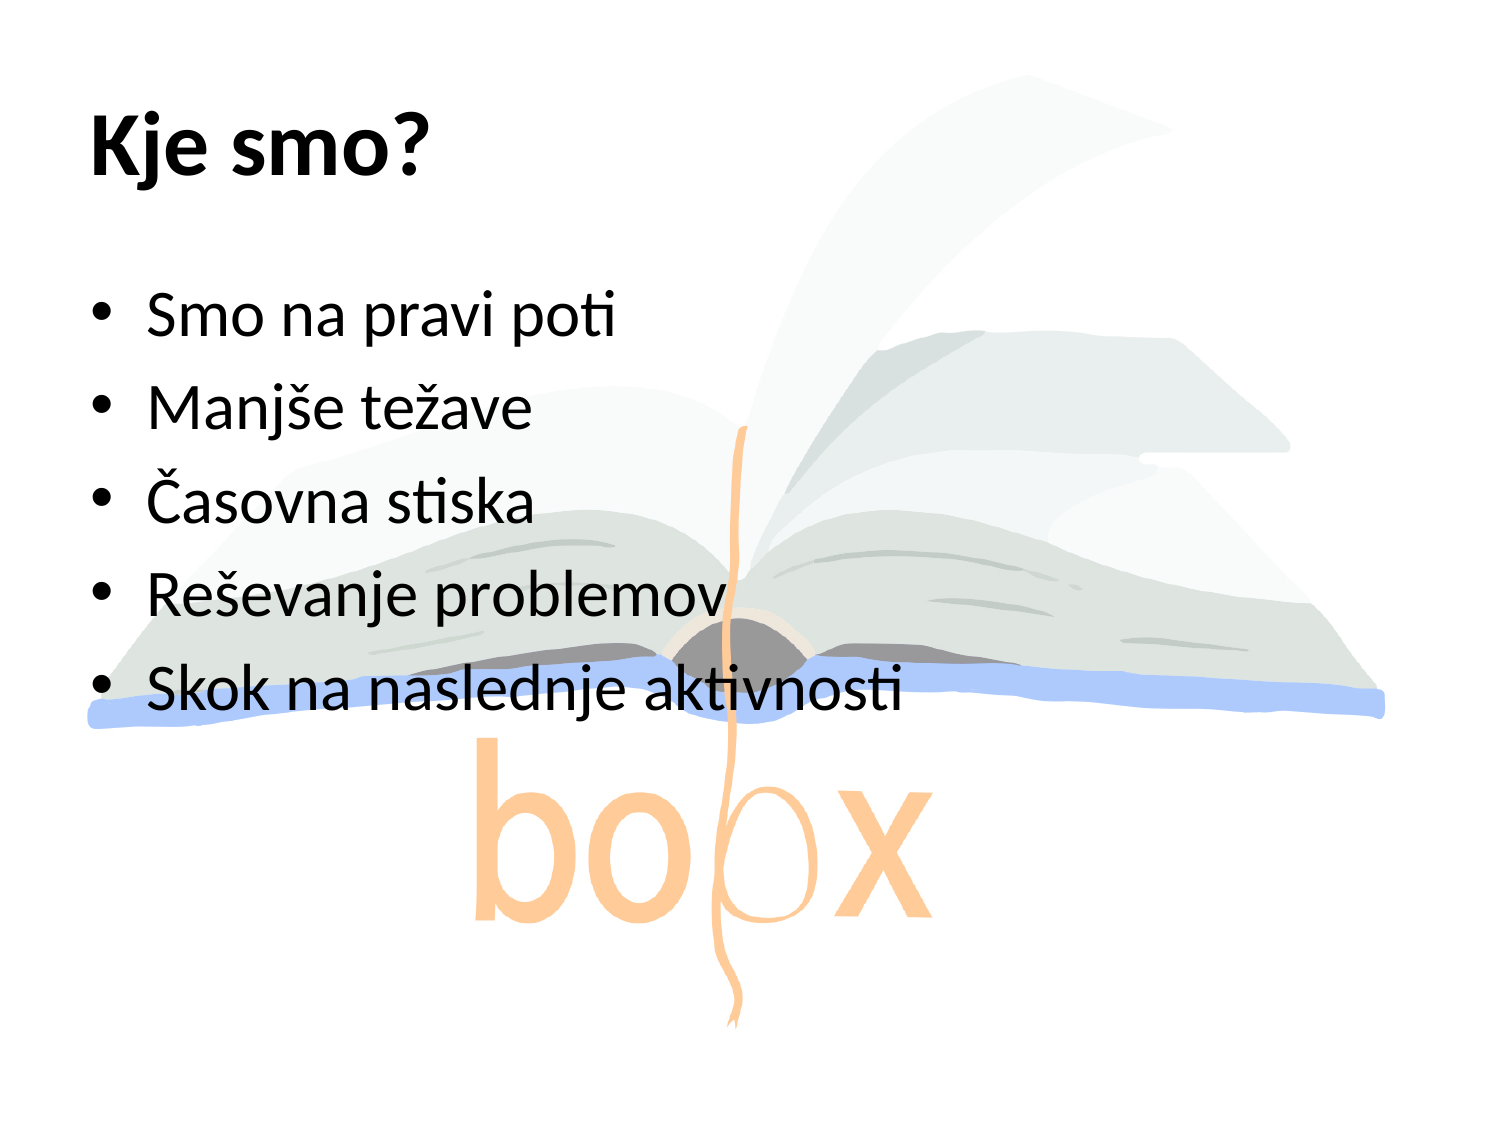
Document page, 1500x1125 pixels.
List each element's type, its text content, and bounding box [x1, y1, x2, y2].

title Kje smo? [75, 45, 1425, 233]
list Smo na pravi poti Manjše težave Časovna stiska Reševanje problemov Skok na naslednje aktivnosti [75, 262, 1425, 1005]
